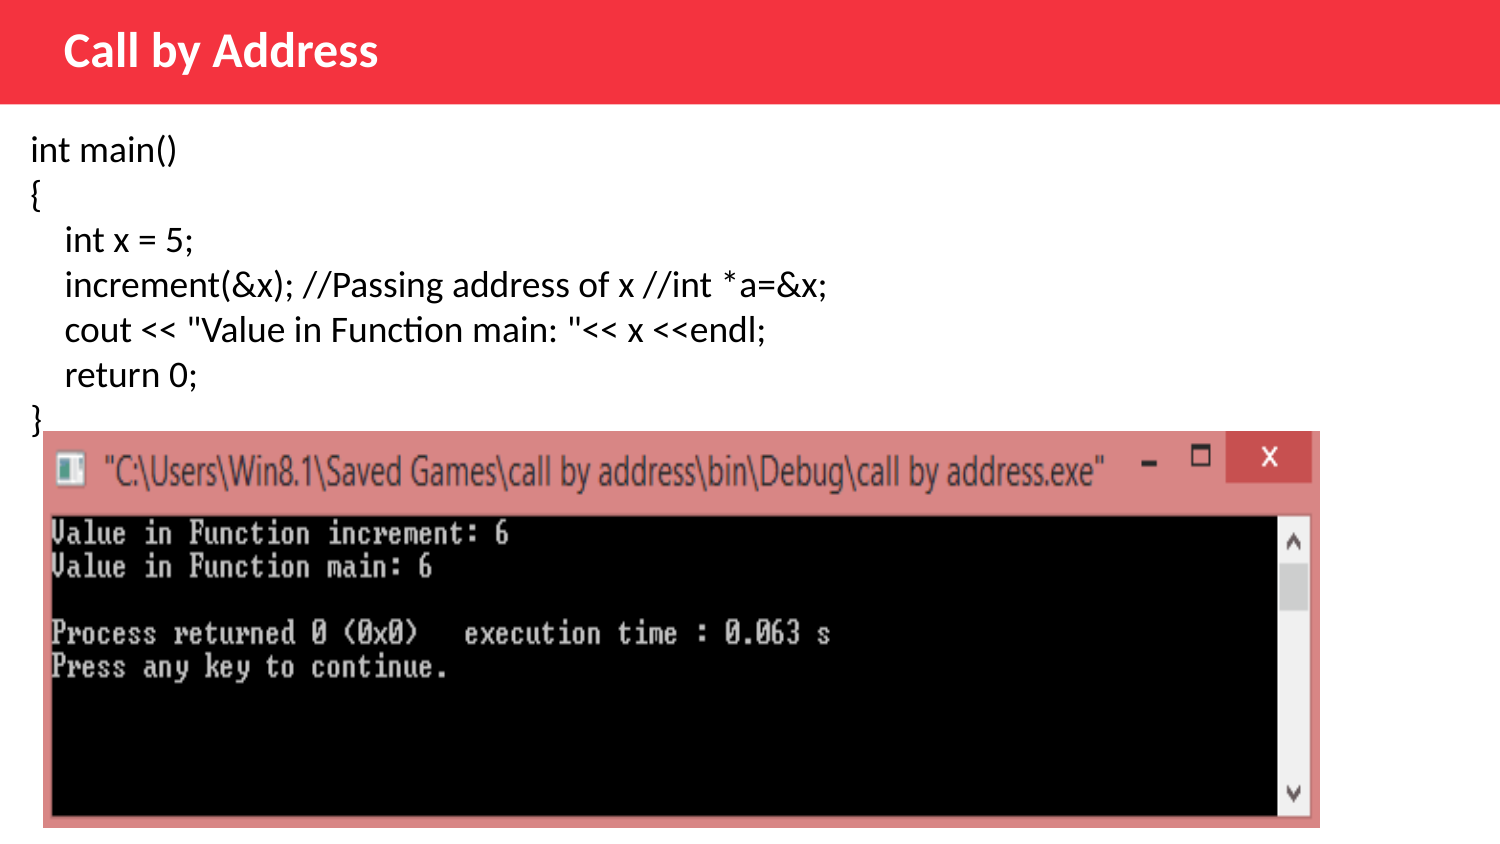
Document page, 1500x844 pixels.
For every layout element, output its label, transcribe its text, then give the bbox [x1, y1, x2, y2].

text_box int main() { int x = 5; increment(&x); //Passing address of x //int *a=&x; cout << "Value in Function main: "<< x <<endl; return 0; } [15, 110, 1484, 580]
picture [43, 431, 1321, 828]
text_box Call by Address [63, 15, 1203, 80]
text_box [0, 0, 1500, 105]
